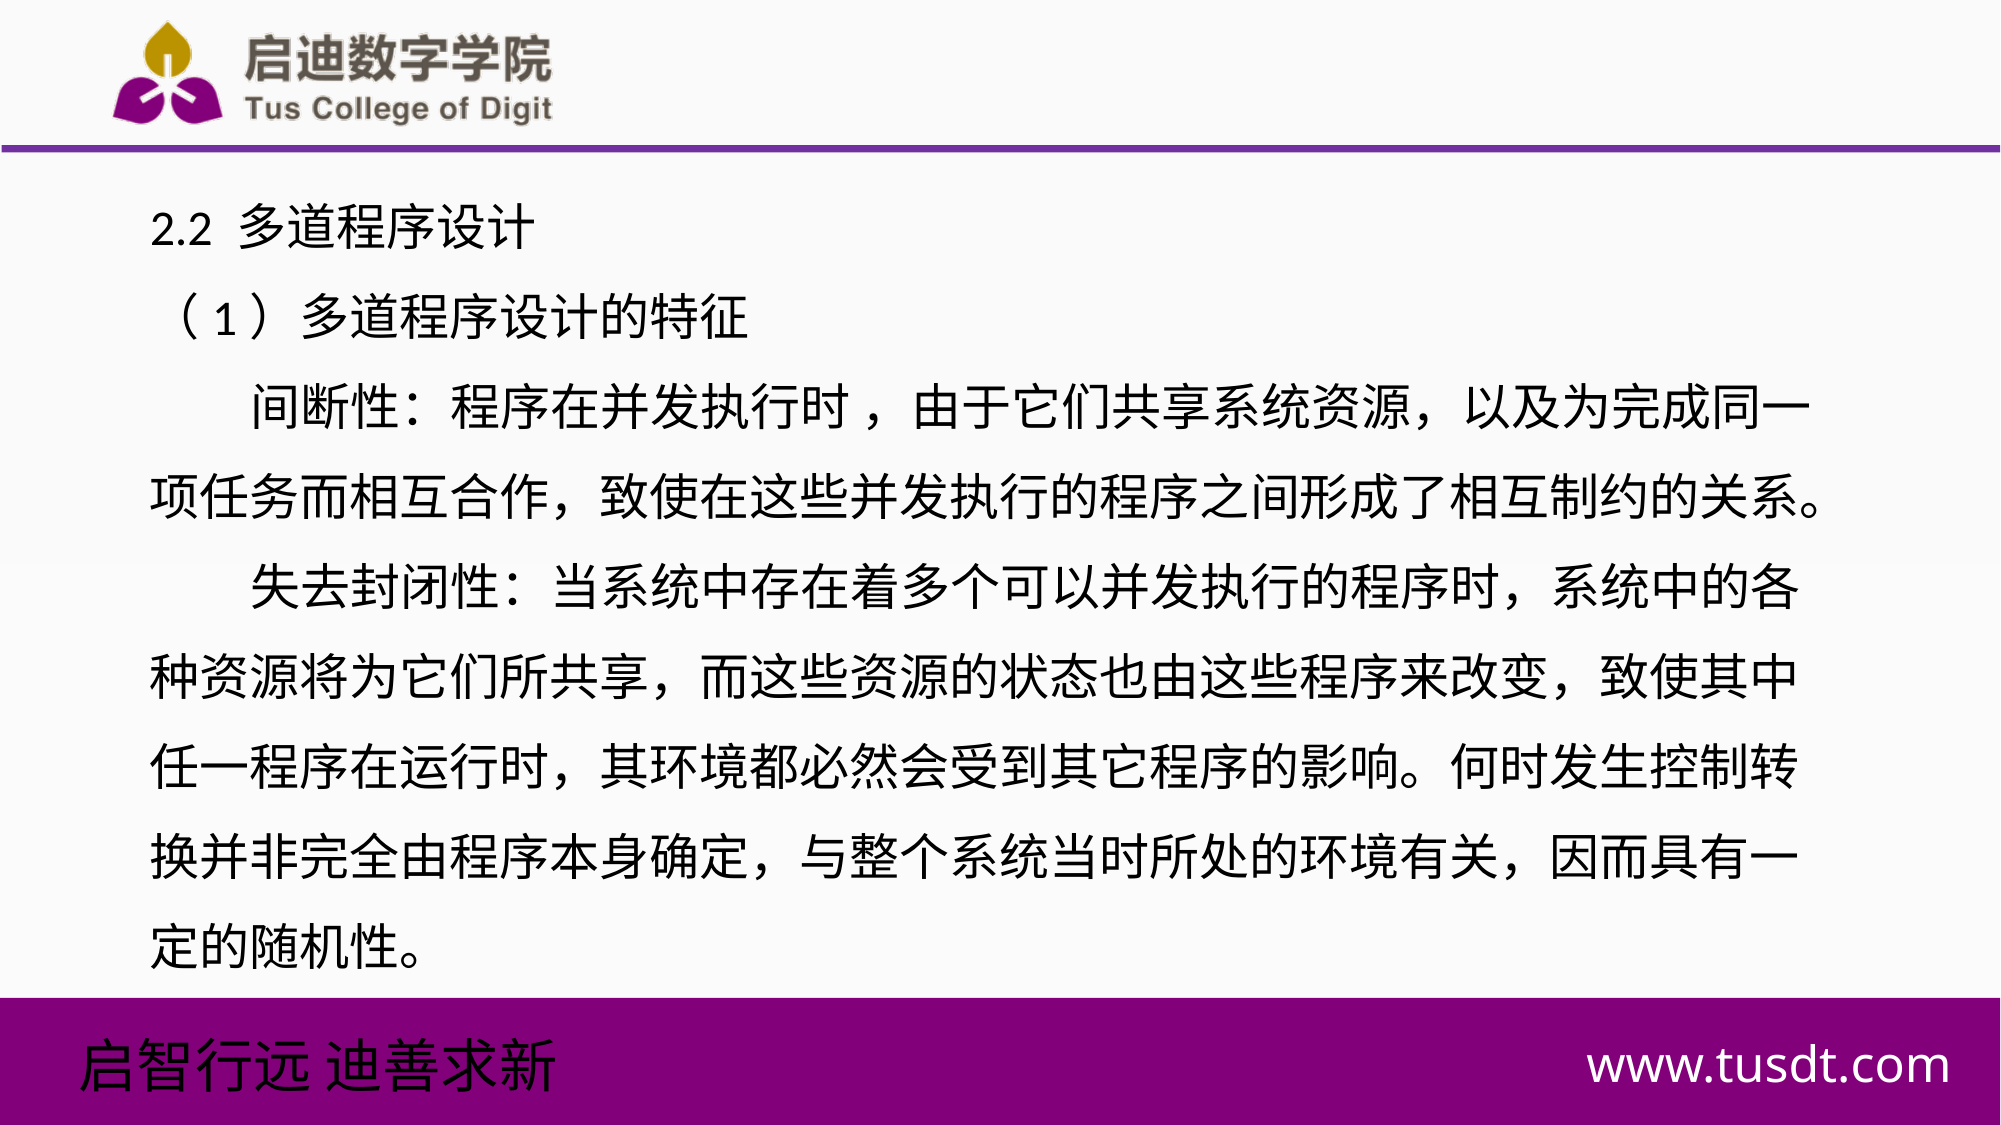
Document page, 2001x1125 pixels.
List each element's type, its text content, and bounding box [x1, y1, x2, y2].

text_box 2.2 多道程序设计 （1）多道程序设计的特征 间断性：程序在并发执行时 ，由于它们共享系统资源，以及为完成同一项任务而相互合作，致使在这些并发执行的程序之间形成了相互制约的关系。 失去封闭性：当系统中存在着多个可以并发执行的程序时，系统中的各种资源将为它们所共享，而这些资源的状态也由这些程序来改变，致使其中任一程序在运行时，其环境都必然会受到其它程序的影响。何时发生控制转换并非完全由程序本身确定，与整个系统当时所处的环境有关，因而具有一定的随机性。 [135, 158, 1863, 983]
picture [106, 11, 562, 134]
